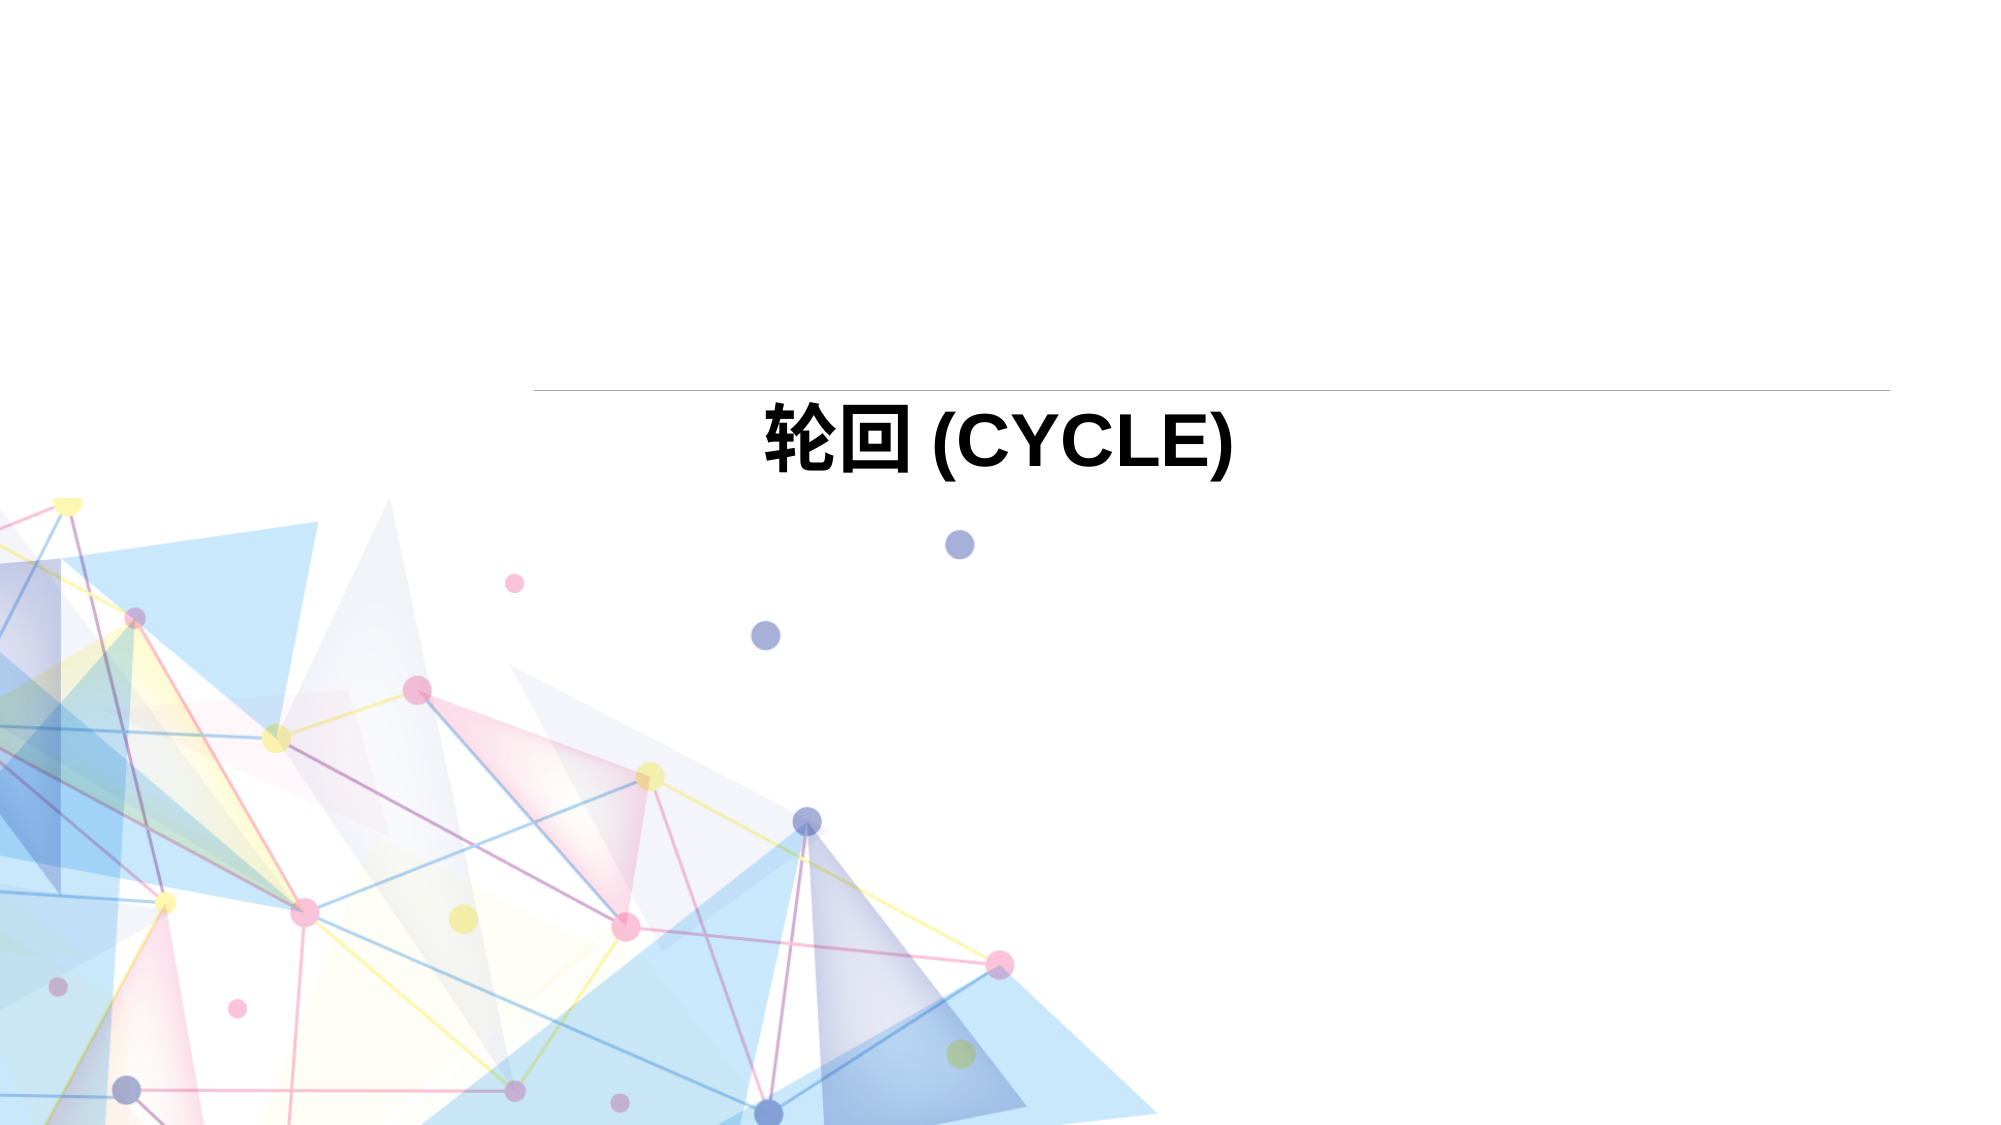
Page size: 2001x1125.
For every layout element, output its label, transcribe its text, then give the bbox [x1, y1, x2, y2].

picture [0, 498, 1301, 1125]
title 轮回(CYCLE) [109, 380, 1890, 504]
